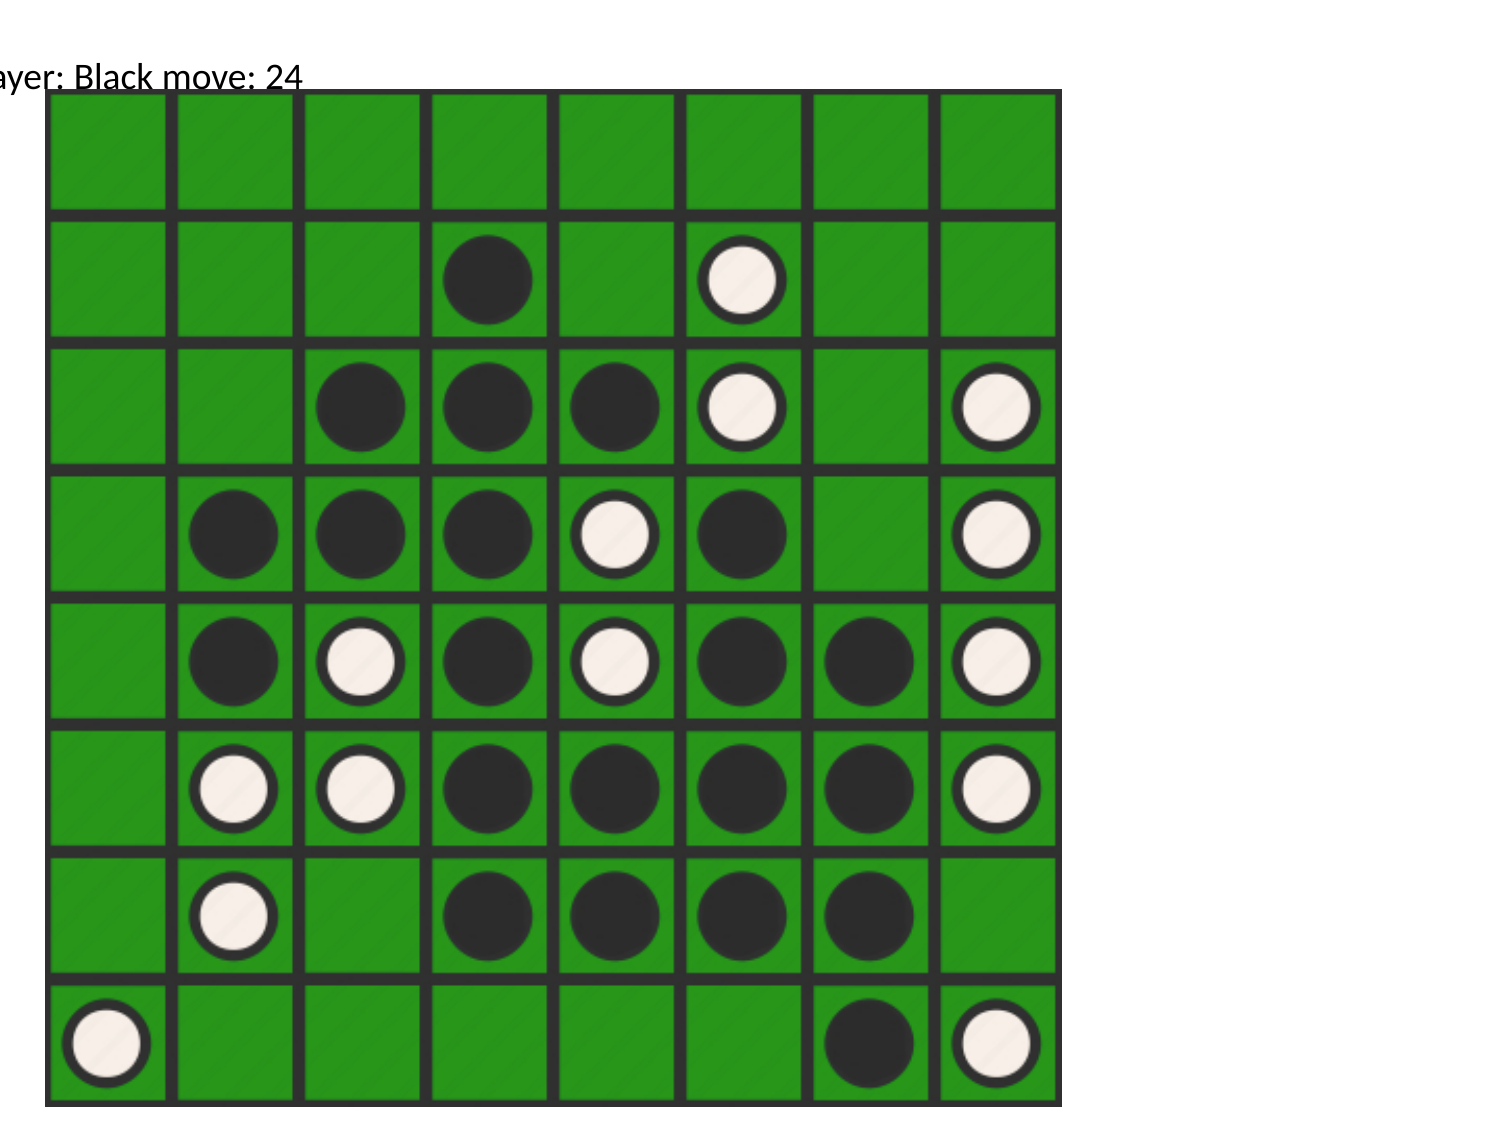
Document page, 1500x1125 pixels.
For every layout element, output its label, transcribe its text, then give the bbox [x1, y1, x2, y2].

text_box turn: 31 player: Black move: 24 [0, 44, 319, 105]
picture [44, 89, 1062, 1107]
